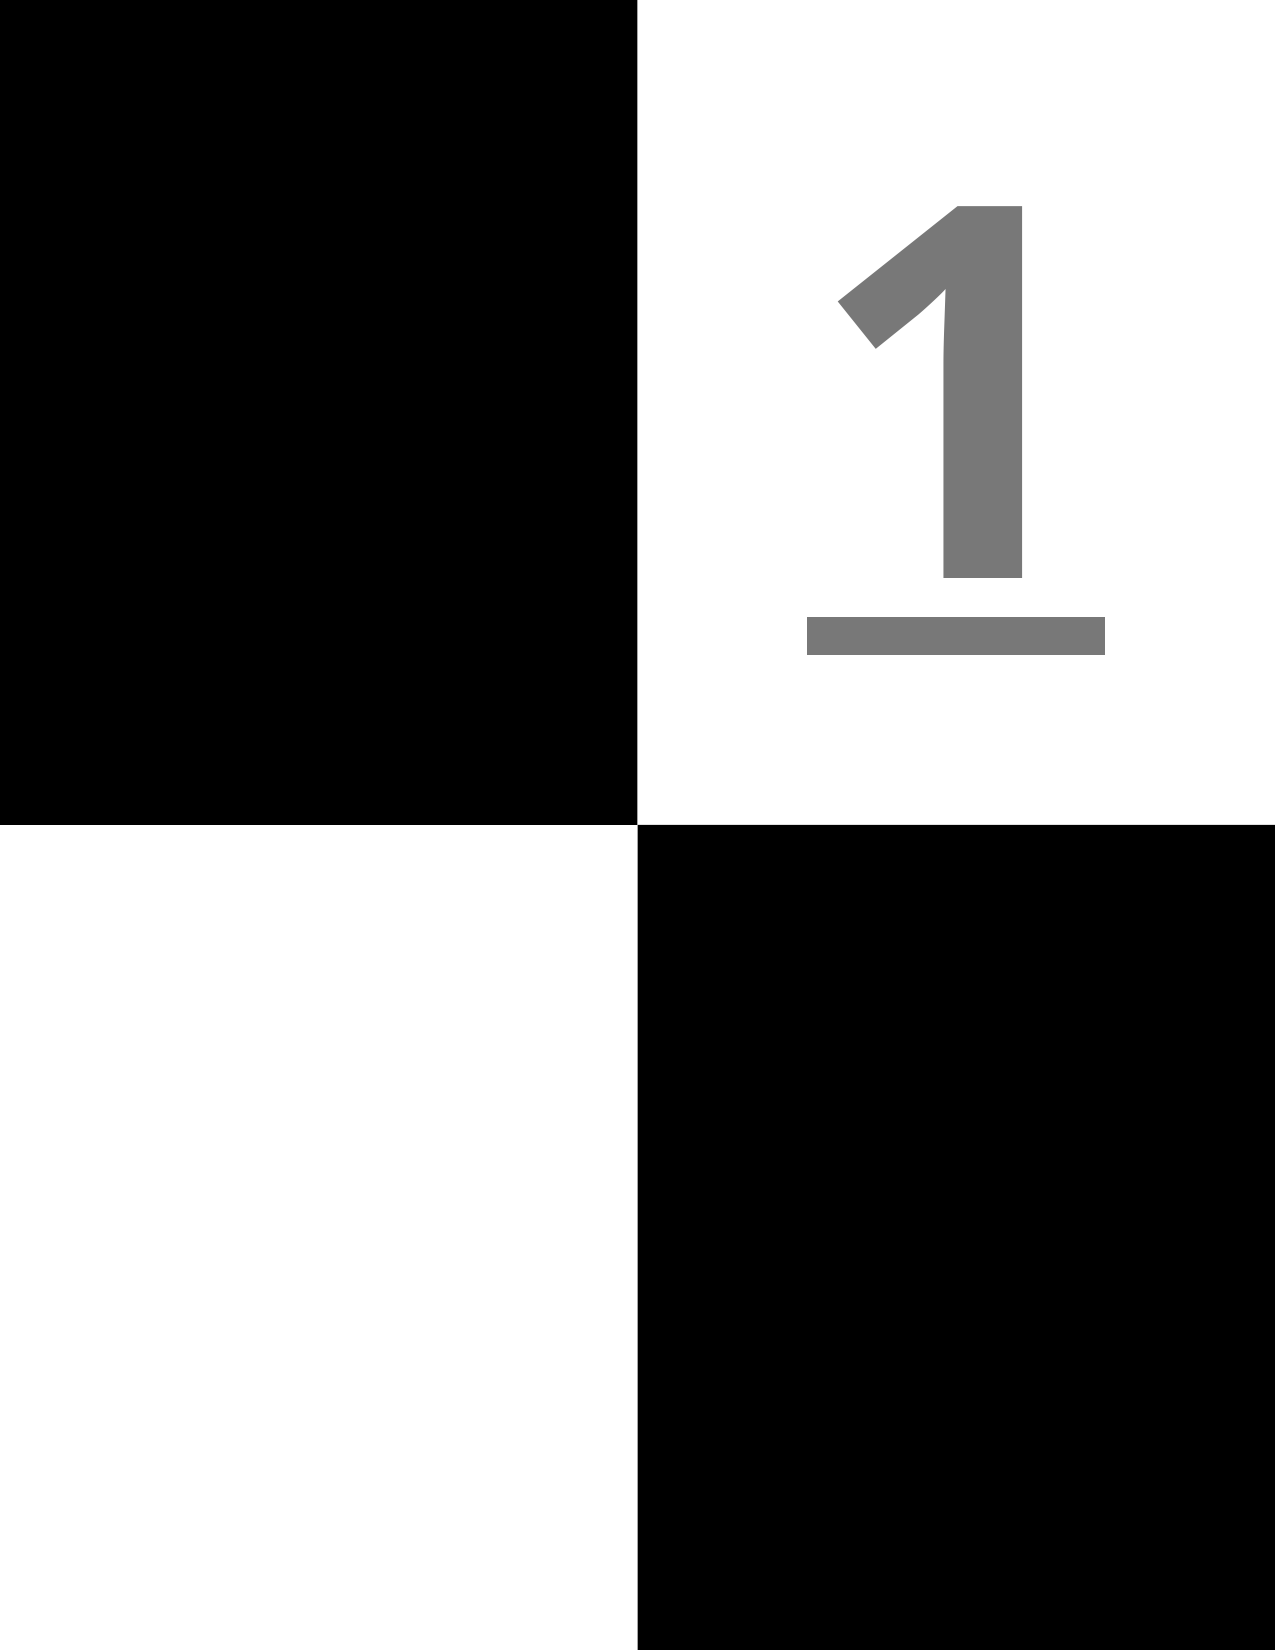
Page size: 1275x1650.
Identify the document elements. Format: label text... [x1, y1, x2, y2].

slide_number 1 [637, 0, 1275, 825]
